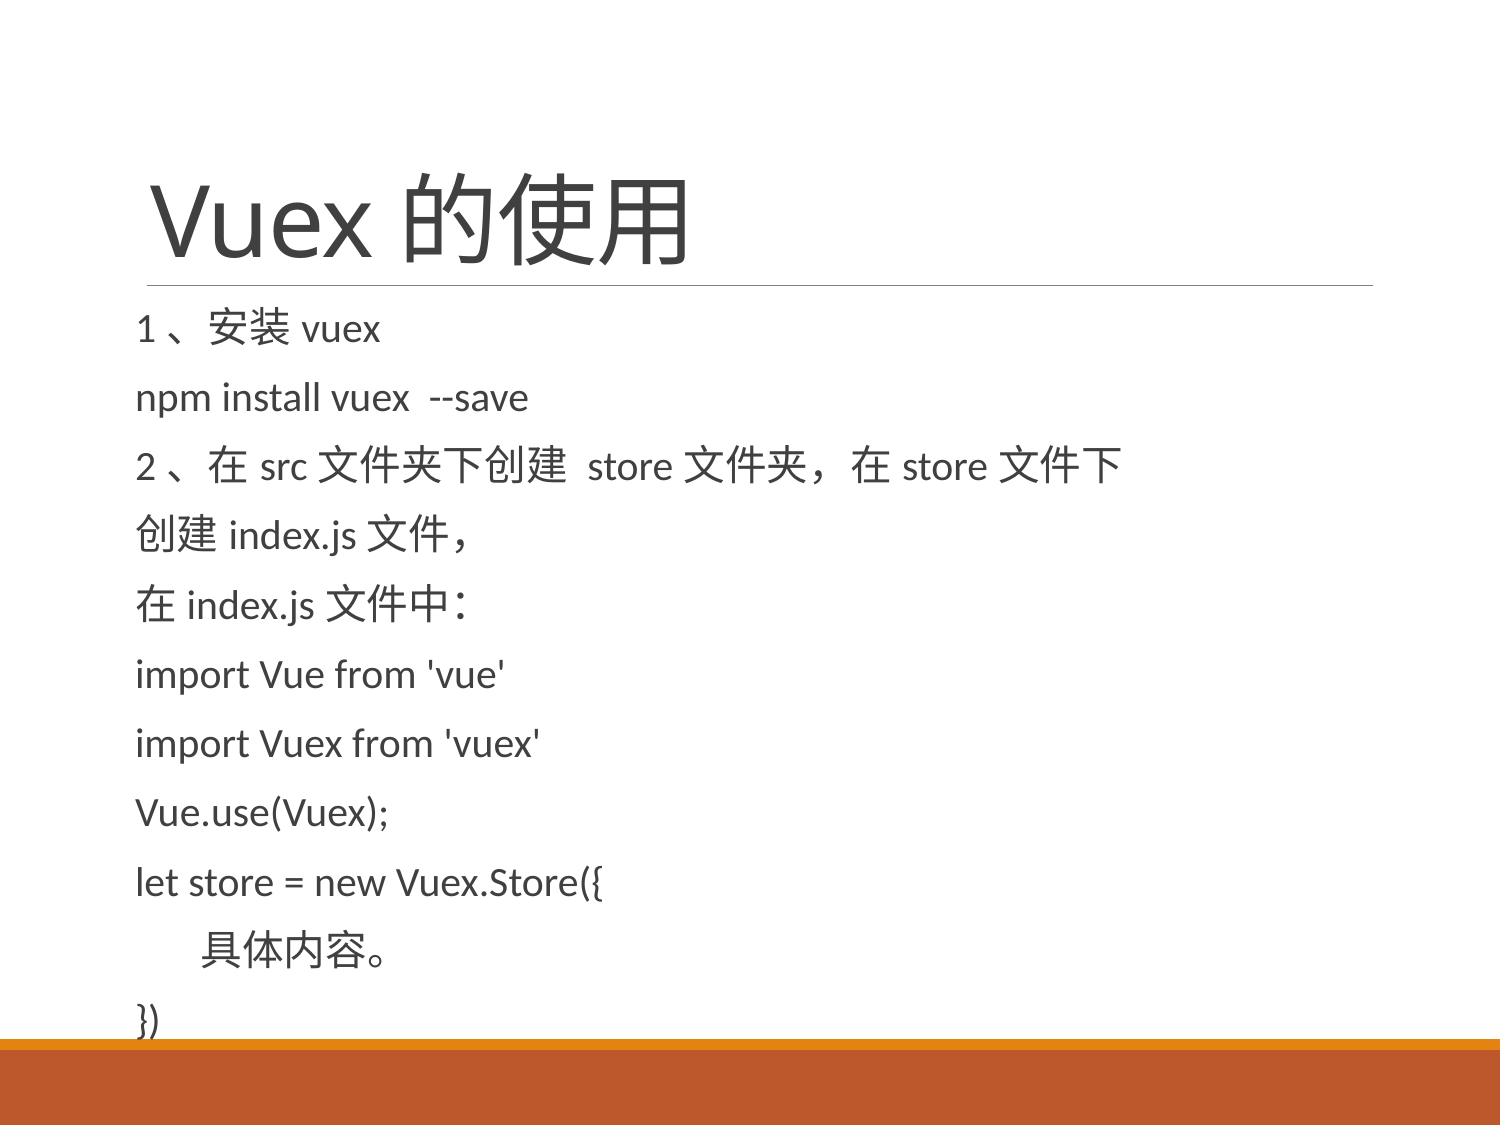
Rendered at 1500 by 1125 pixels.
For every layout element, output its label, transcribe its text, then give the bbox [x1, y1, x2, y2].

title Vuex的使用 [135, 47, 1373, 285]
list 1、安装vuex npm install vuex --save 2、在src文件夹下创建 store文件夹，在store文件下 创建index.js文件， 在index.js文件中： import Vue from 'vue' import Vuex from 'vuex' Vue.use(Vuex); let store = new Vuex.Store({ 具体内容。 }) [135, 302, 1373, 1107]
